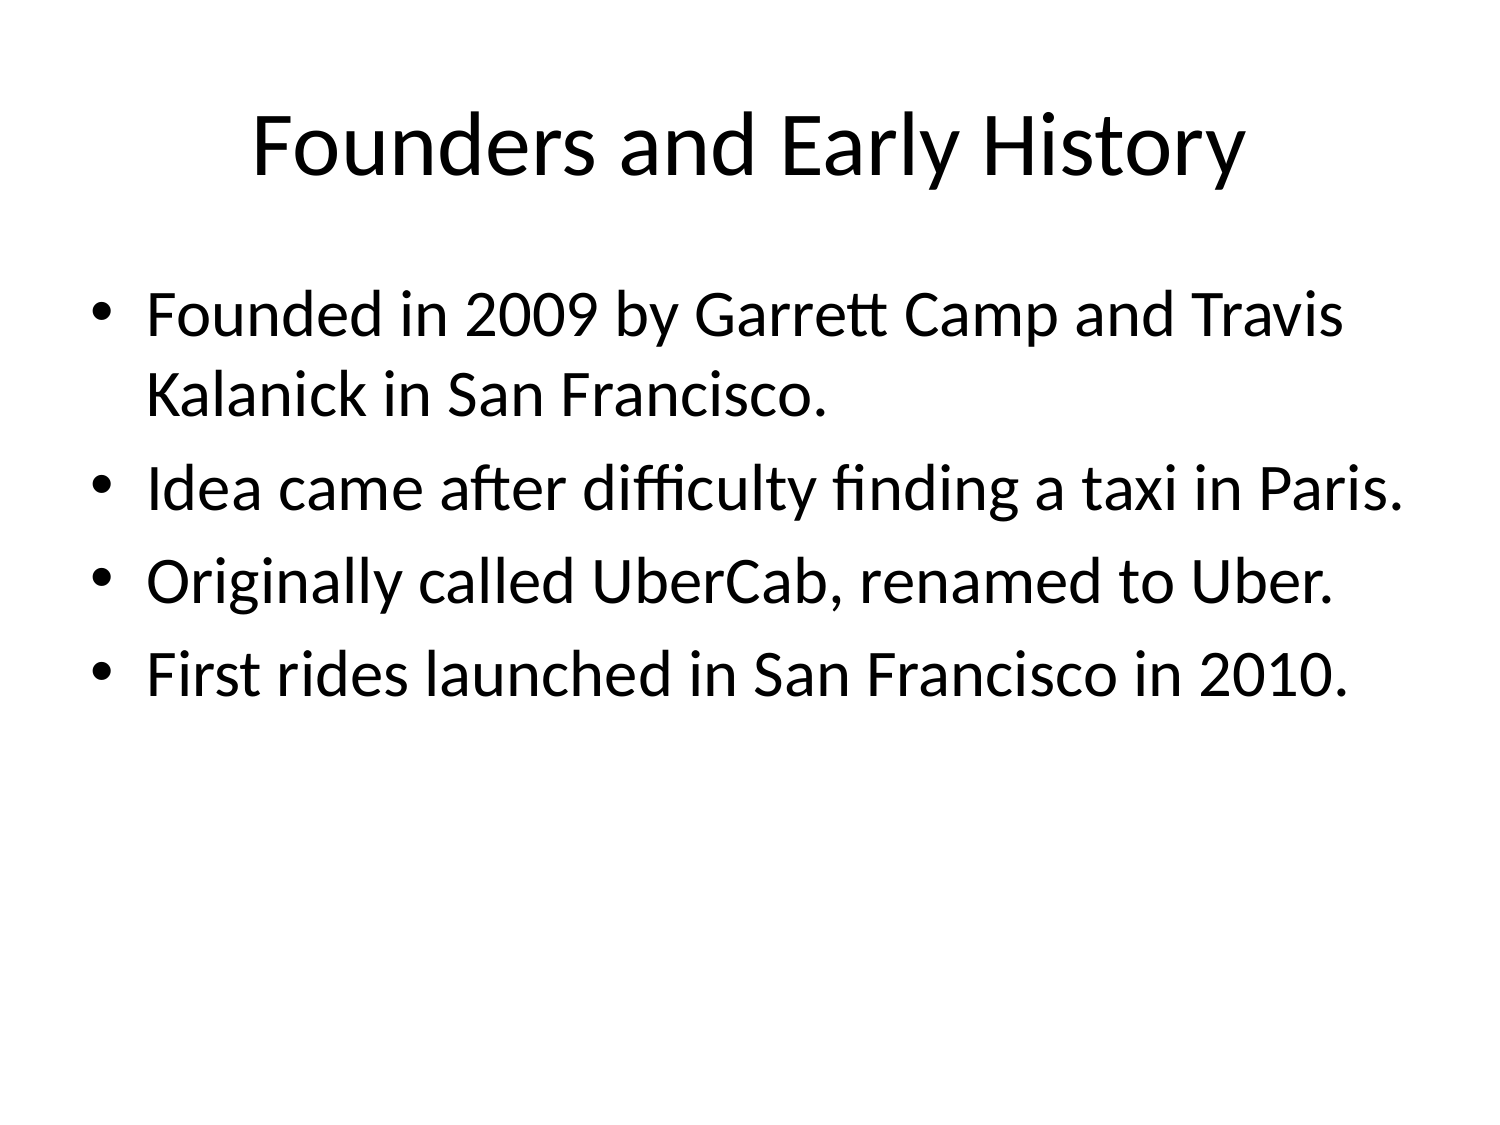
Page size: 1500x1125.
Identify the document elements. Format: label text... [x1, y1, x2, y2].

list Founded in 2009 by Garrett Camp and Travis Kalanick in San Francisco. Idea came after difficulty finding a taxi in Paris. Originally called UberCab, renamed to Uber. First rides launched in San Francisco in 2010. [75, 262, 1425, 1005]
title Founders and Early History [75, 45, 1425, 233]
